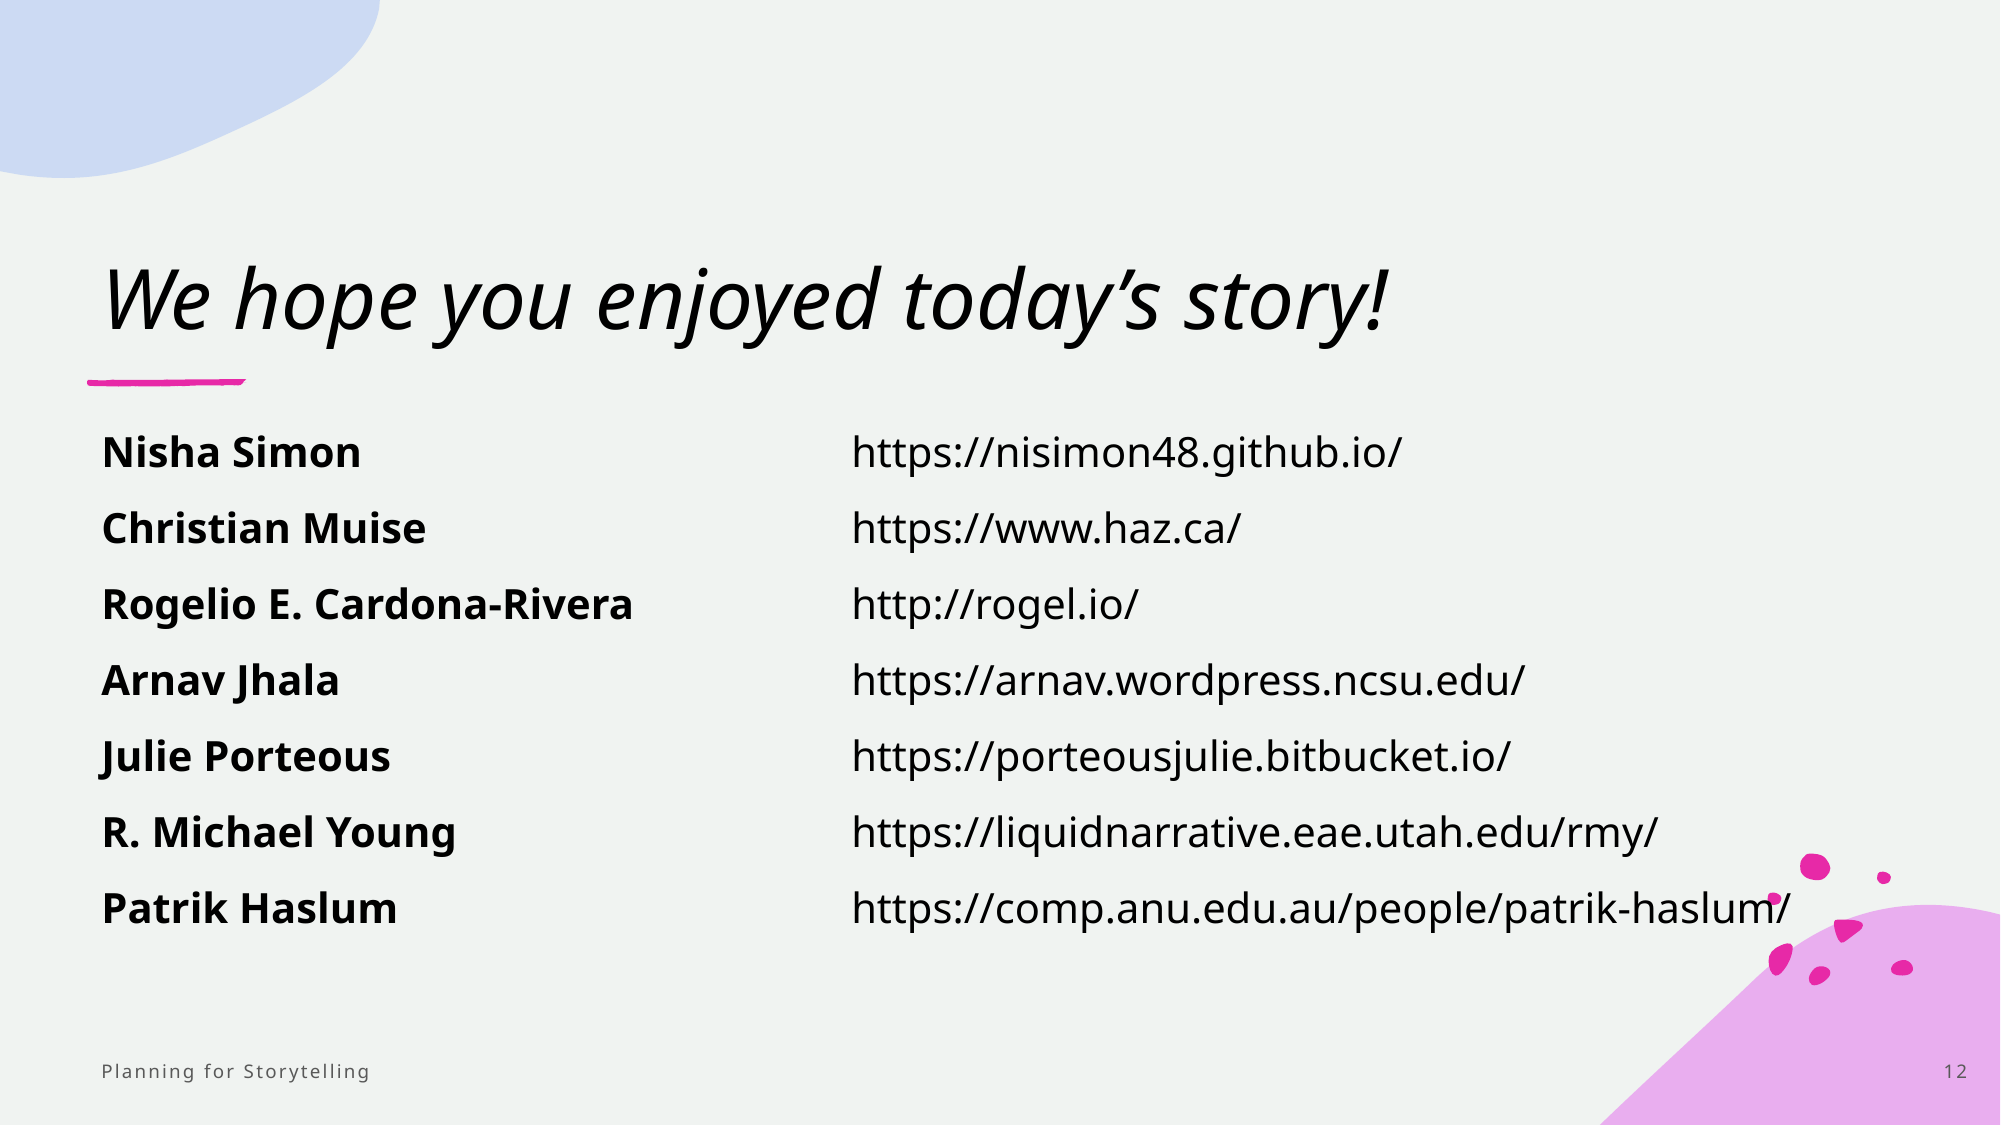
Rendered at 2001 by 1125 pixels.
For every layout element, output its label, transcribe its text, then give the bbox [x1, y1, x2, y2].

slide_number 12 [1911, 1042, 1999, 1103]
title We hope you enjoyed today’s story! [86, 254, 1740, 354]
list Nisha Simon https://nisimon48.github.io/ Christian Muise https://www.haz.ca/ Rogelio E. Cardona-Rivera http://rogel.io/ Arnav Jhala https://arnav.wordpress.ncsu.edu/ Julie Porteous https://porteousjulie.bitbucket.io/ R. Michael Young https://liquidnarrative.eae.utah.edu/rmy/ Patrik Haslum https://comp.anu.edu.au/people/patrik-haslum/ [86, 413, 1926, 1043]
footer Planning for Storytelling [86, 1042, 653, 1103]
